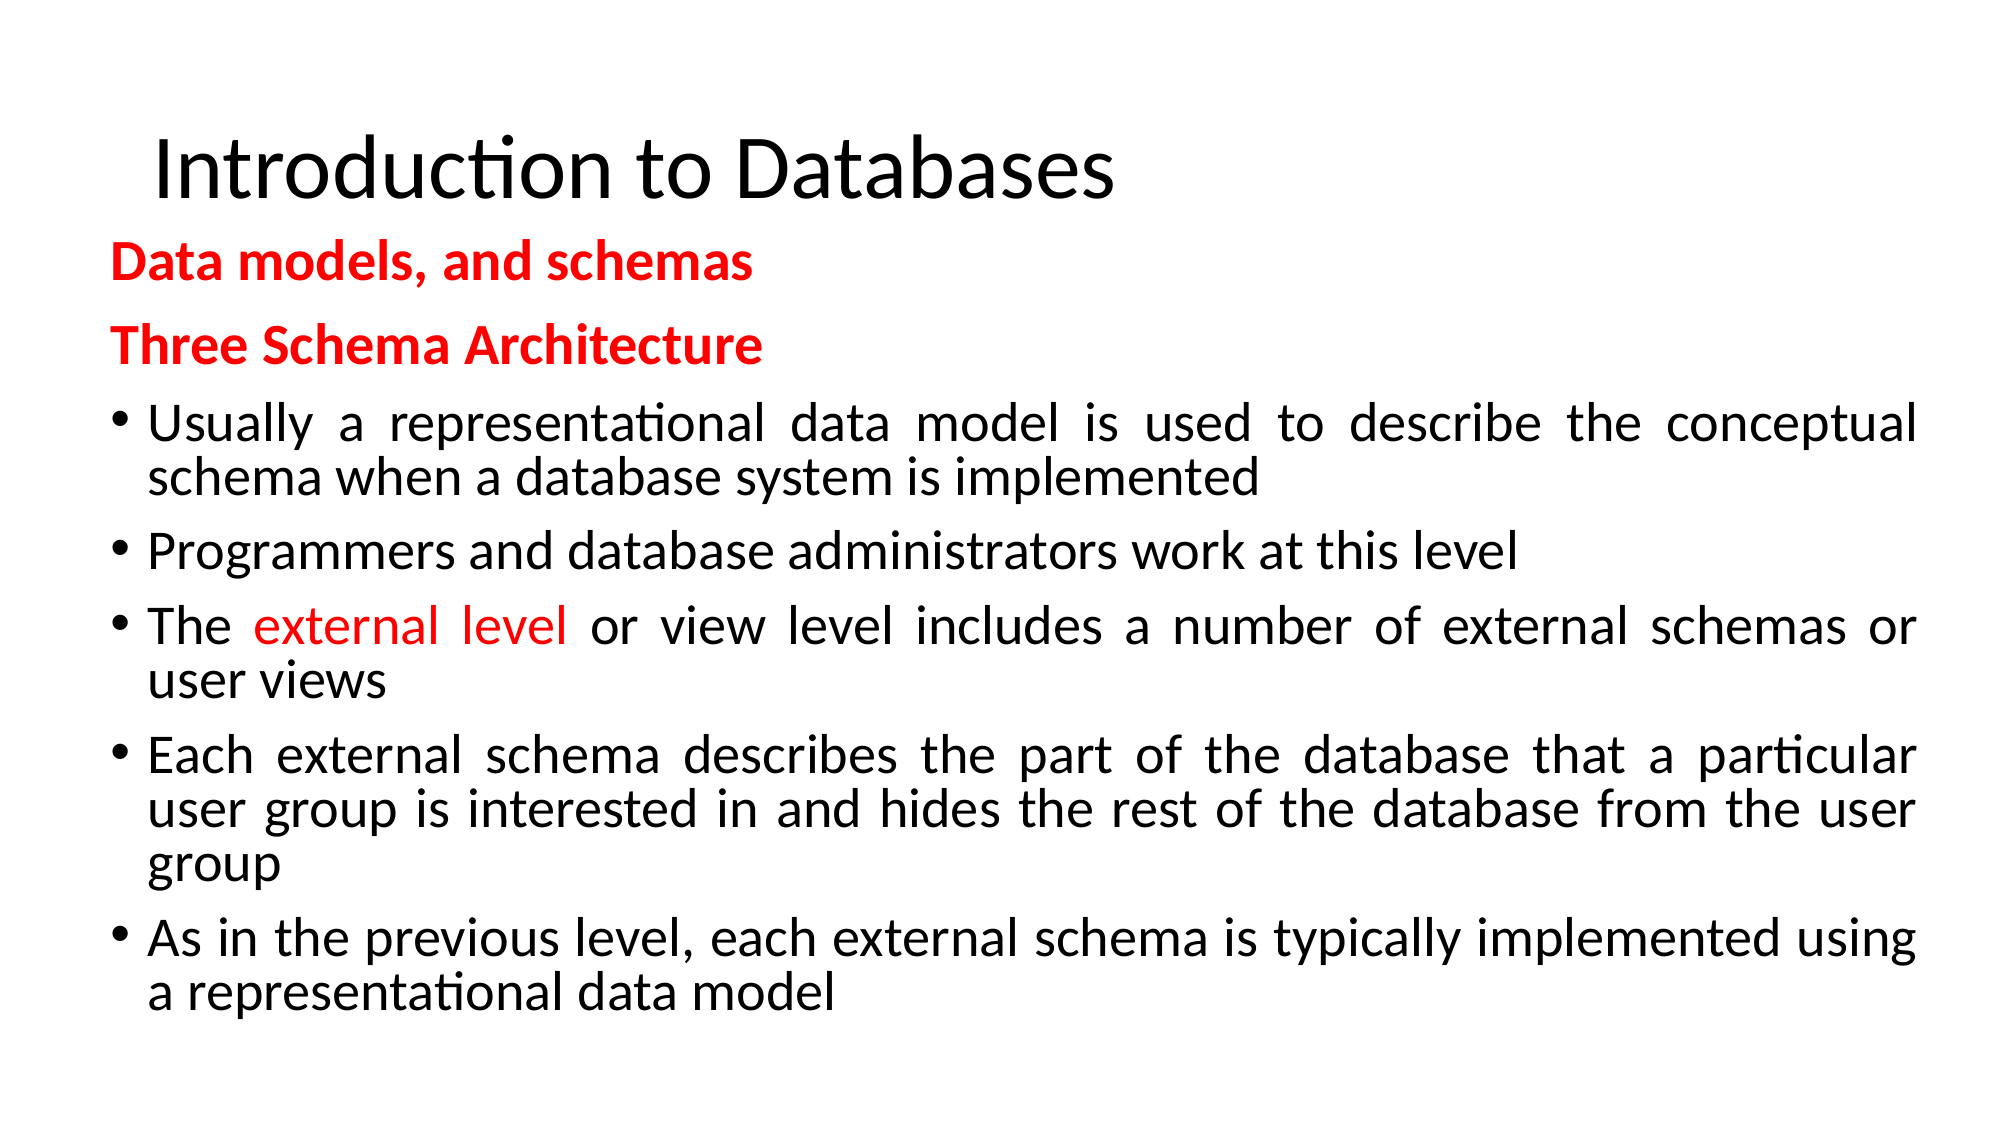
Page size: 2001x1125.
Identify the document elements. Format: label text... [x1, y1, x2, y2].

list Data models, and schemas Three Schema Architecture Usually a representational data model is used to describe the conceptual schema when a database system is implemented Programmers and database administrators work at this level The external level or view level includes a number of external schemas or user views Each external schema describes the part of the database that a particular user group is interested in and hides the rest of the database from the user group As in the previous level, each external schema is typically implemented using a representational data model [95, 222, 1935, 1066]
title Introduction to Databases [137, 59, 1863, 222]
